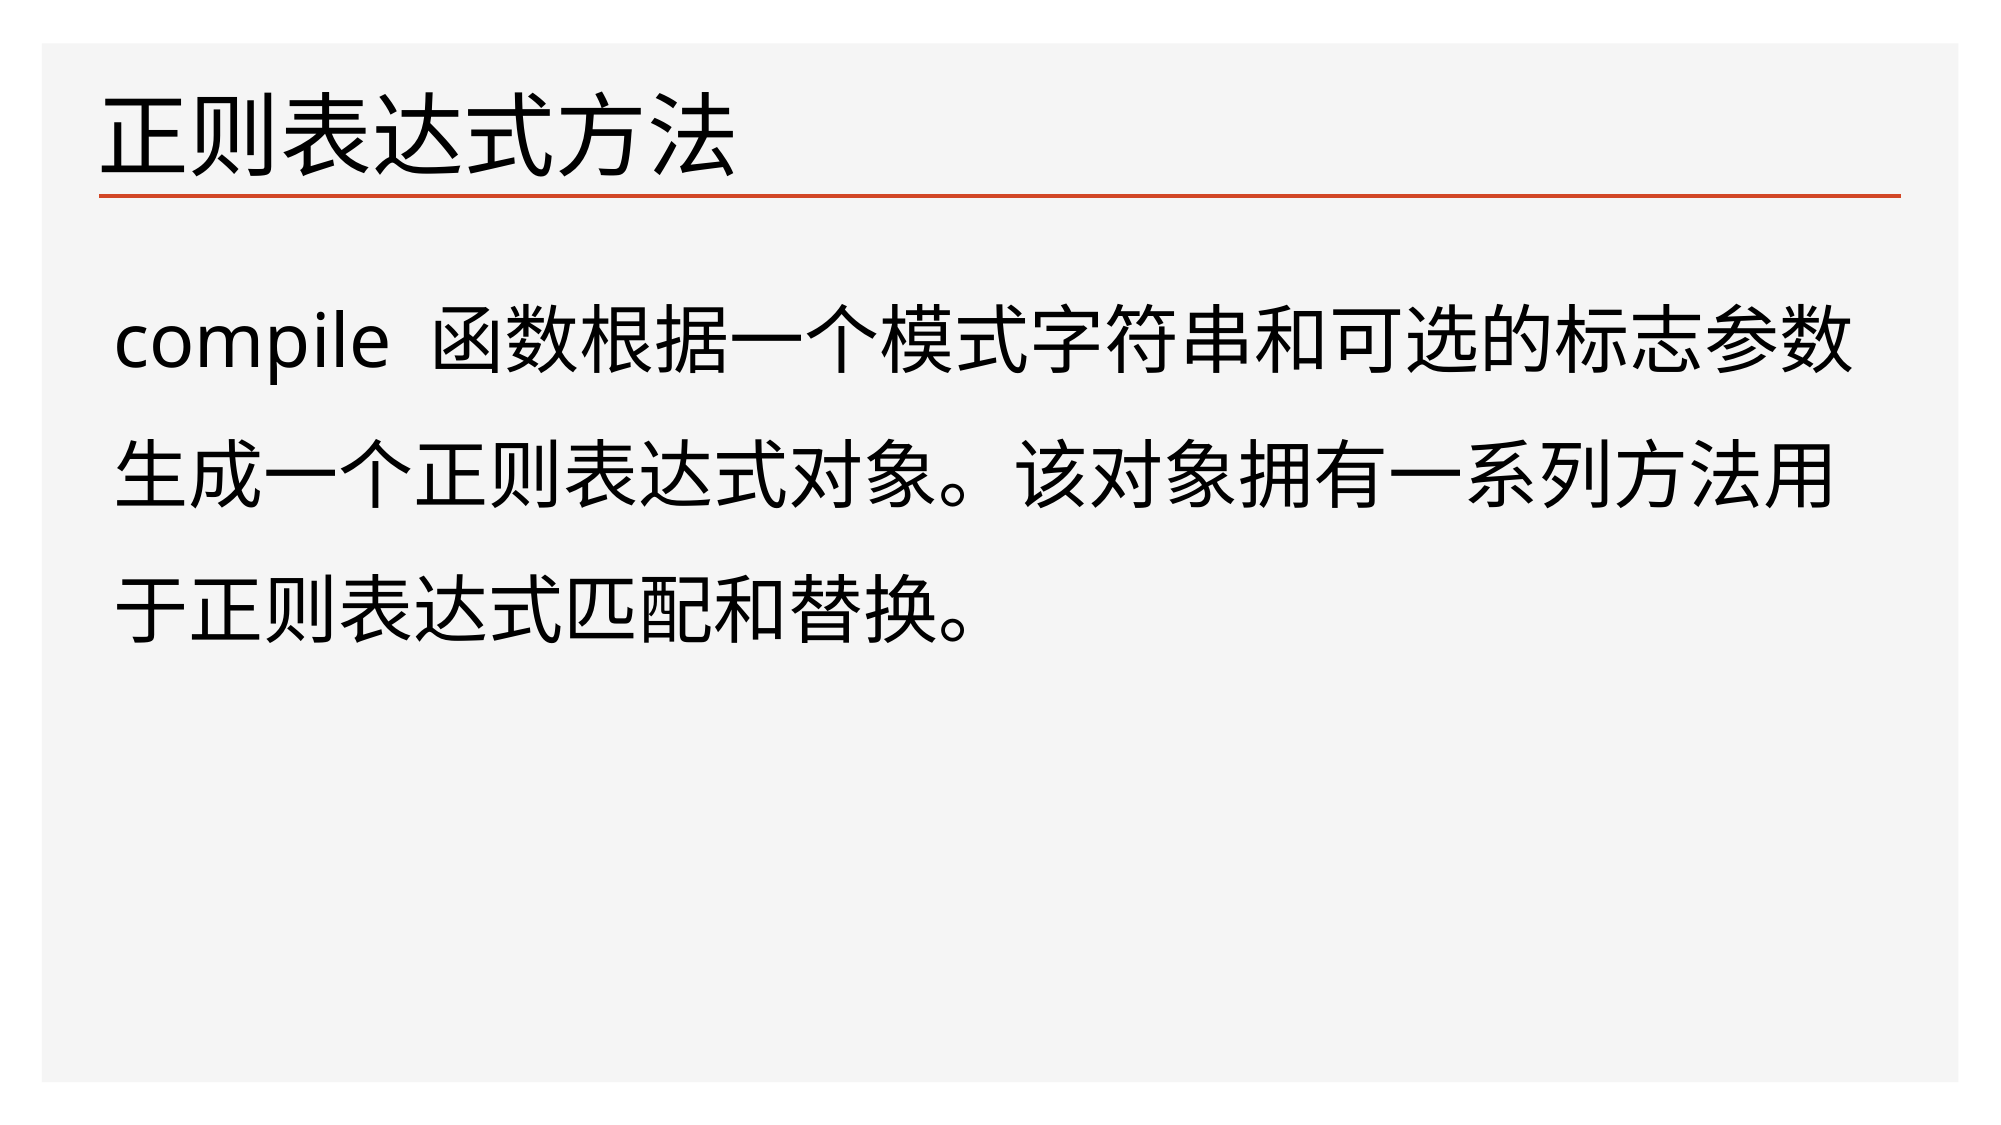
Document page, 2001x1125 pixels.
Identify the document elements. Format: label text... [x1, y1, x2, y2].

list compile 函数根据一个模式字符串和可选的标志参数生成一个正则表达式对象。该对象拥有一系列方法用于正则表达式匹配和替换。 [98, 263, 1899, 1035]
text_box 正则表达式方法 [77, 2, 1920, 263]
